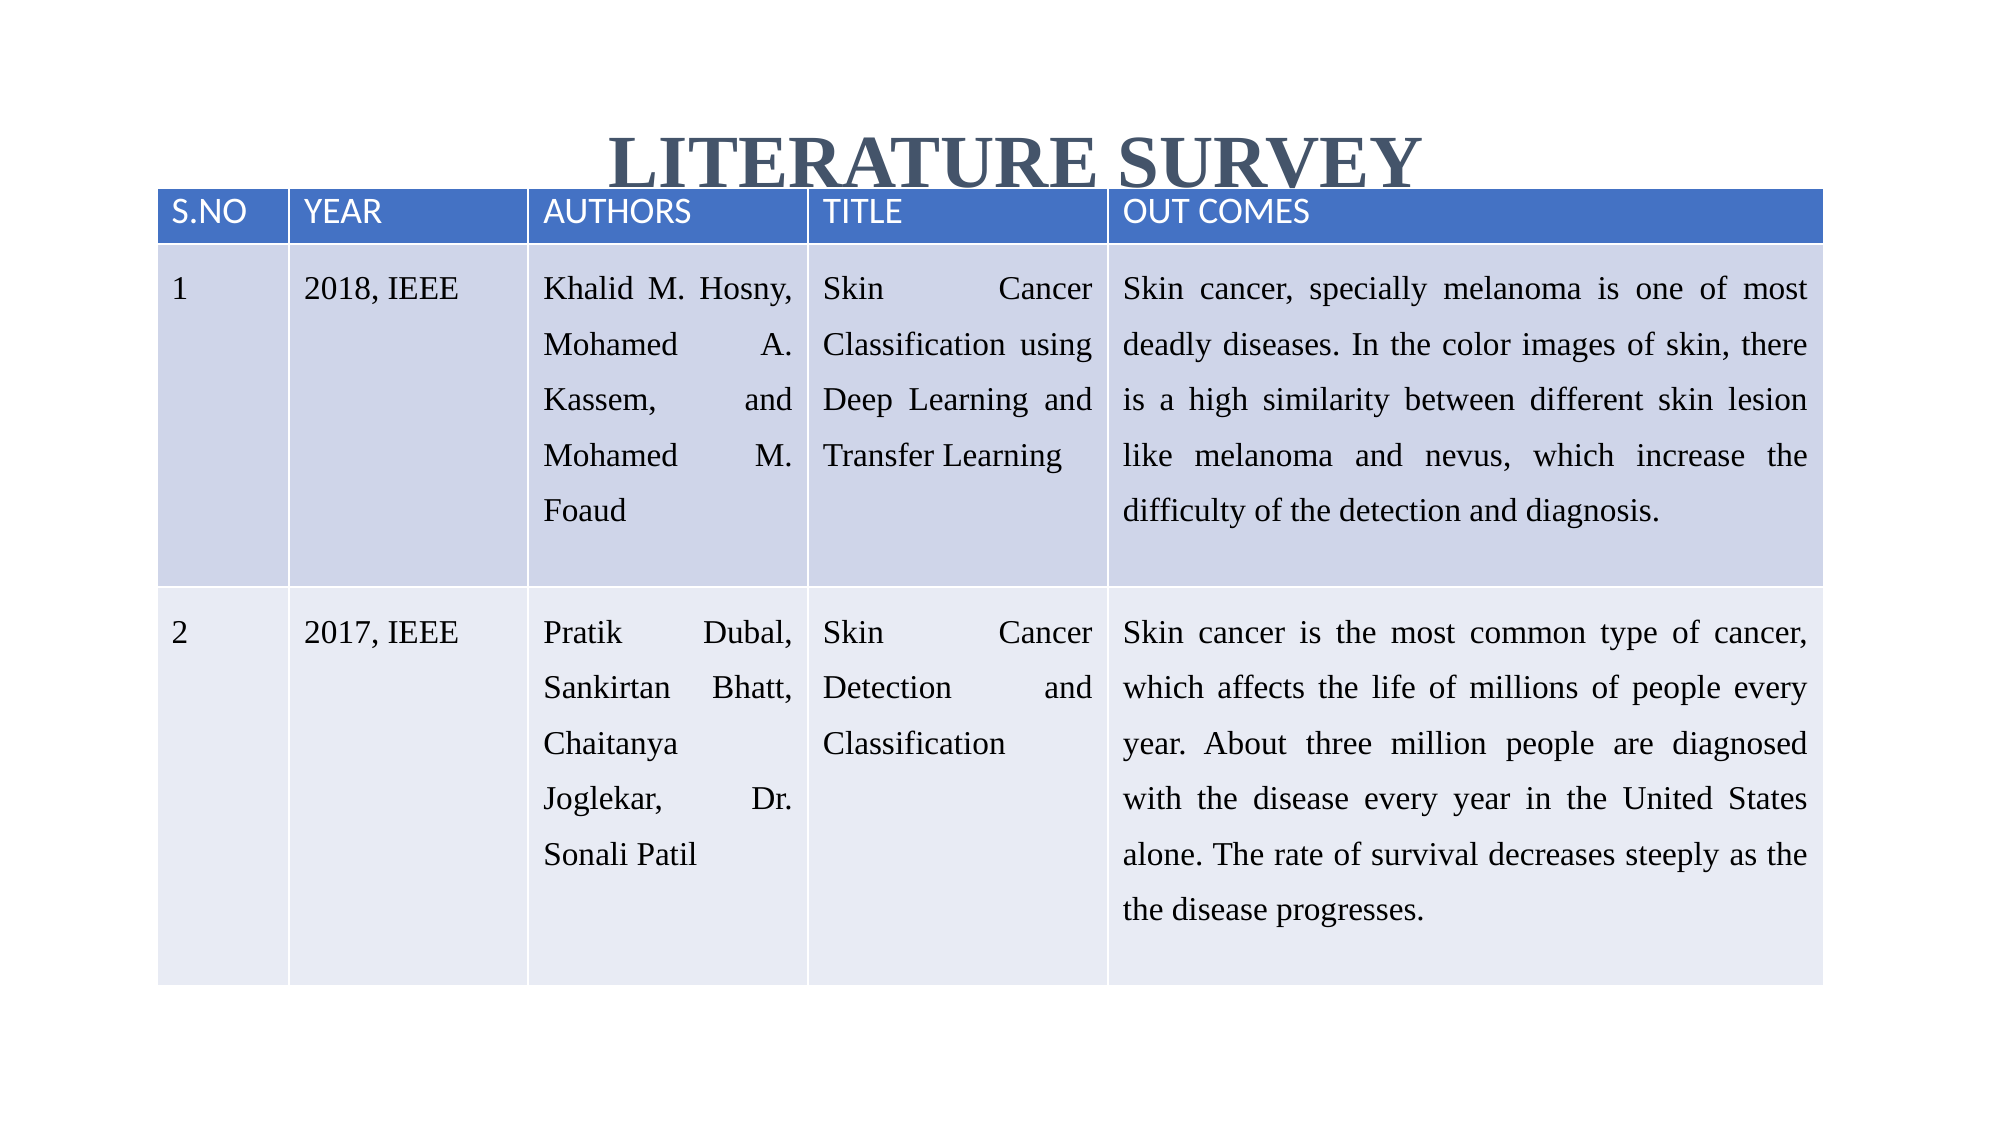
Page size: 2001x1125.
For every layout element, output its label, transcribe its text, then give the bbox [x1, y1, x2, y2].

table_cell Pratik Dubal, Sankirtan Bhatt, Chaitanya Joglekar, Dr. Sonali Patil [529, 588, 807, 985]
text_box LITERATURE SURVEY [236, 41, 1647, 195]
table_cell 2018, IEEE [290, 245, 527, 586]
table_cell Skin Cancer Classification using Deep Learning and Transfer Learning [809, 245, 1107, 586]
table_cell 2017, IEEE [290, 588, 527, 985]
table_header OUT COMES [1109, 189, 1823, 243]
table_header YEAR [290, 195, 527, 243]
table_cell Khalid M. Hosny, Mohamed A. Kassem, and Mohamed M. Foaud [529, 245, 807, 586]
table_header S.NO [158, 189, 288, 243]
table_header TITLE [809, 195, 1107, 243]
table_cell 1 [158, 245, 288, 586]
table_cell Skin cancer, specially melanoma is one of most deadly diseases. In the color images of skin, there is a high similarity between different skin lesion like melanoma and nevus, which increase the difficulty of the detection and diagnosis. [1109, 245, 1823, 586]
table_cell 2 [158, 588, 288, 985]
table_header AUTHORS [529, 195, 807, 243]
table_cell Skin Cancer Detection and Classification [809, 588, 1107, 985]
table_cell Skin cancer is the most common type of cancer, which affects the life of millions of people every year. About three million people are diagnosed with the disease every year in the United States alone. The rate of survival decreases steeply as the the disease progresses. [1109, 588, 1823, 985]
